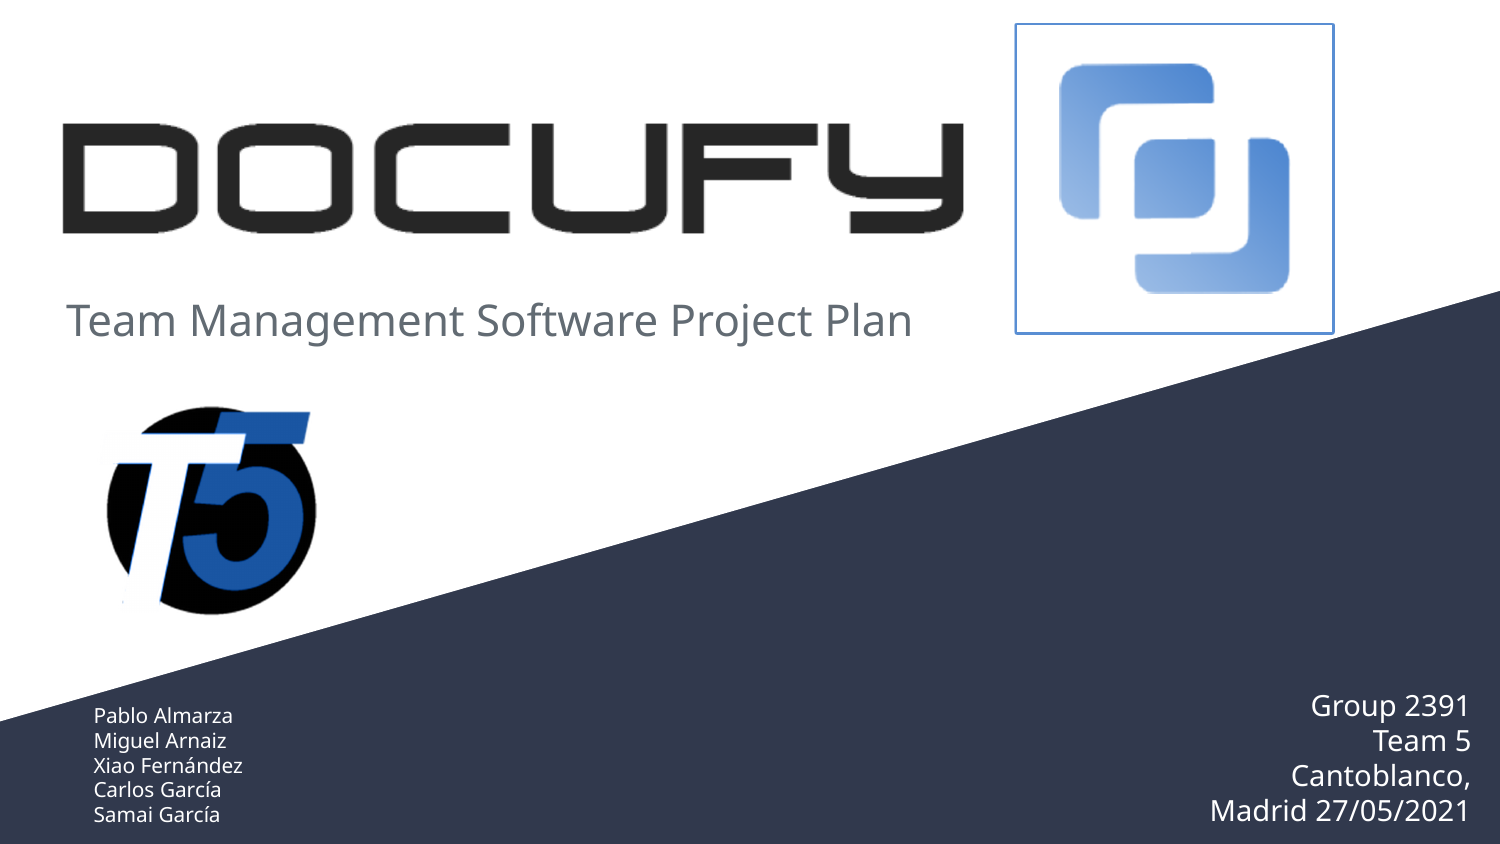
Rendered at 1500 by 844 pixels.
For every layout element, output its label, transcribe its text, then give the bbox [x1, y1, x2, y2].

picture [50, 88, 978, 269]
text_box Pablo Almarza Miguel Arnaiz Xiao Fernández Carlos García Samai García [78, 732, 285, 843]
text_box Group 2391 Team 5 Cantoblanco, Madrid 27/05/2021 [1182, 671, 1487, 842]
picture [0, 307, 415, 723]
picture [1011, 18, 1338, 338]
subtitle Team Management Software Project Plan [51, 277, 963, 399]
